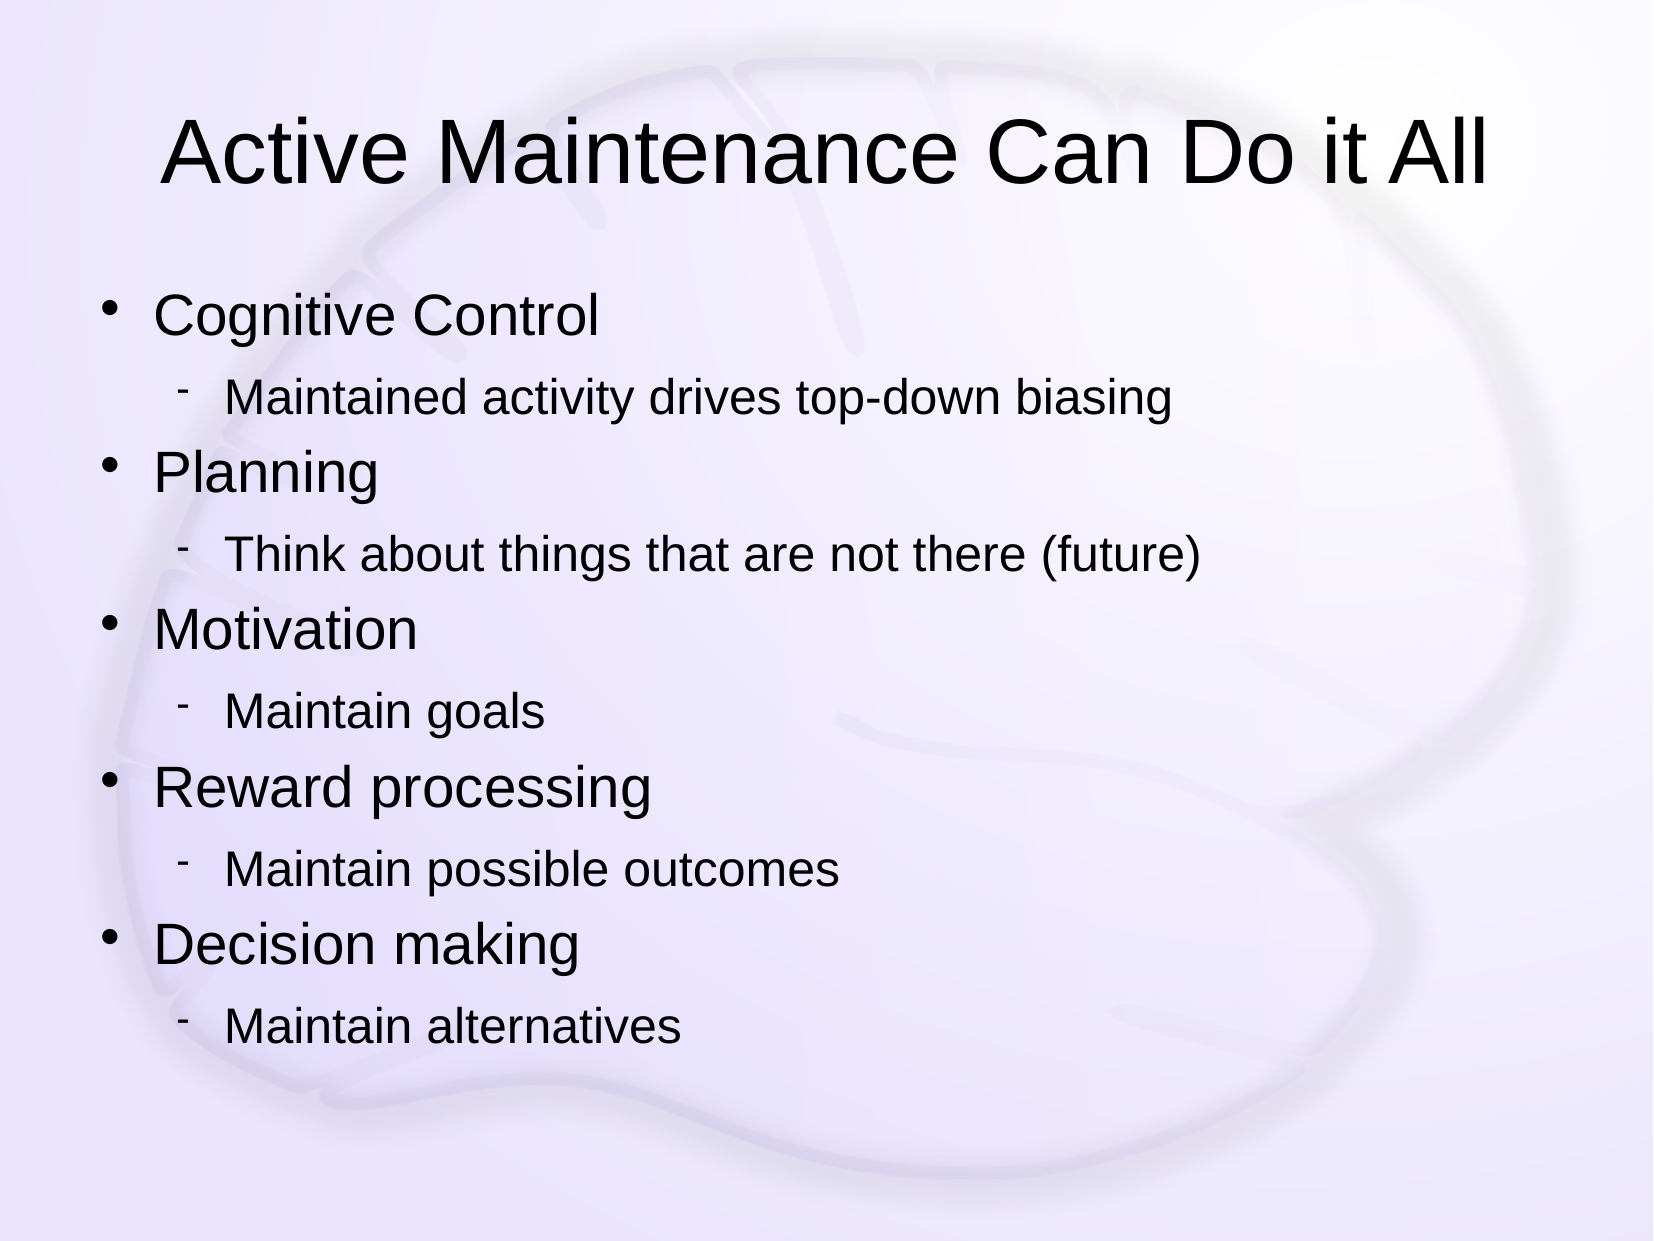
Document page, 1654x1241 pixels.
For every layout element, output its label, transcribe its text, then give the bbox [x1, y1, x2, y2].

list Cognitive Control Maintained activity drives top-down biasing Planning Think about things that are not there (future) Motivation Maintain goals Reward processing Maintain possible outcomes Decision making Maintain alternatives [82, 290, 1571, 1110]
picture [0, 0, 1654, 1241]
title Active Maintenance Can Do it All [82, 49, 1571, 257]
